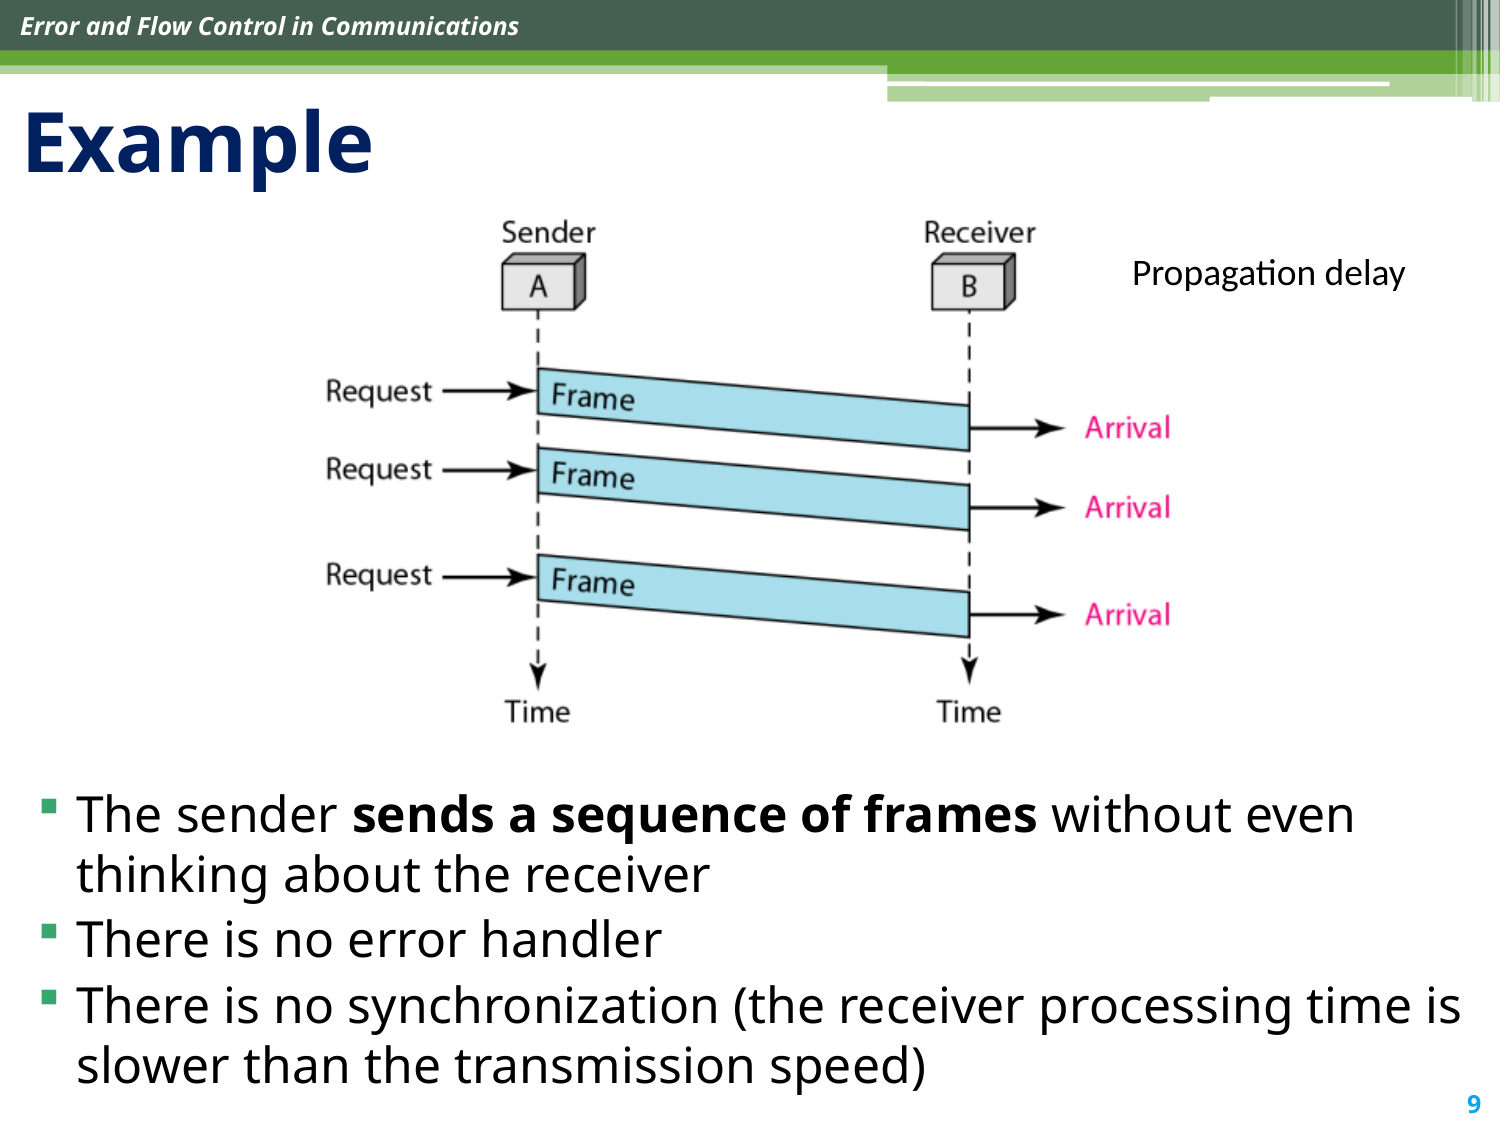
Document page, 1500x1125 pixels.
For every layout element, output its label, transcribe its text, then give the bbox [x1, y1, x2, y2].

picture [312, 206, 1188, 736]
list The sender sends a sequence of frames without even thinking about the receiver There is no error handler There is no synchronization (the receiver processing time is slower than the transmission speed) [6, 774, 1485, 1103]
text_box Propagation delay [1188, 240, 1421, 301]
title Example [6, 77, 1485, 201]
